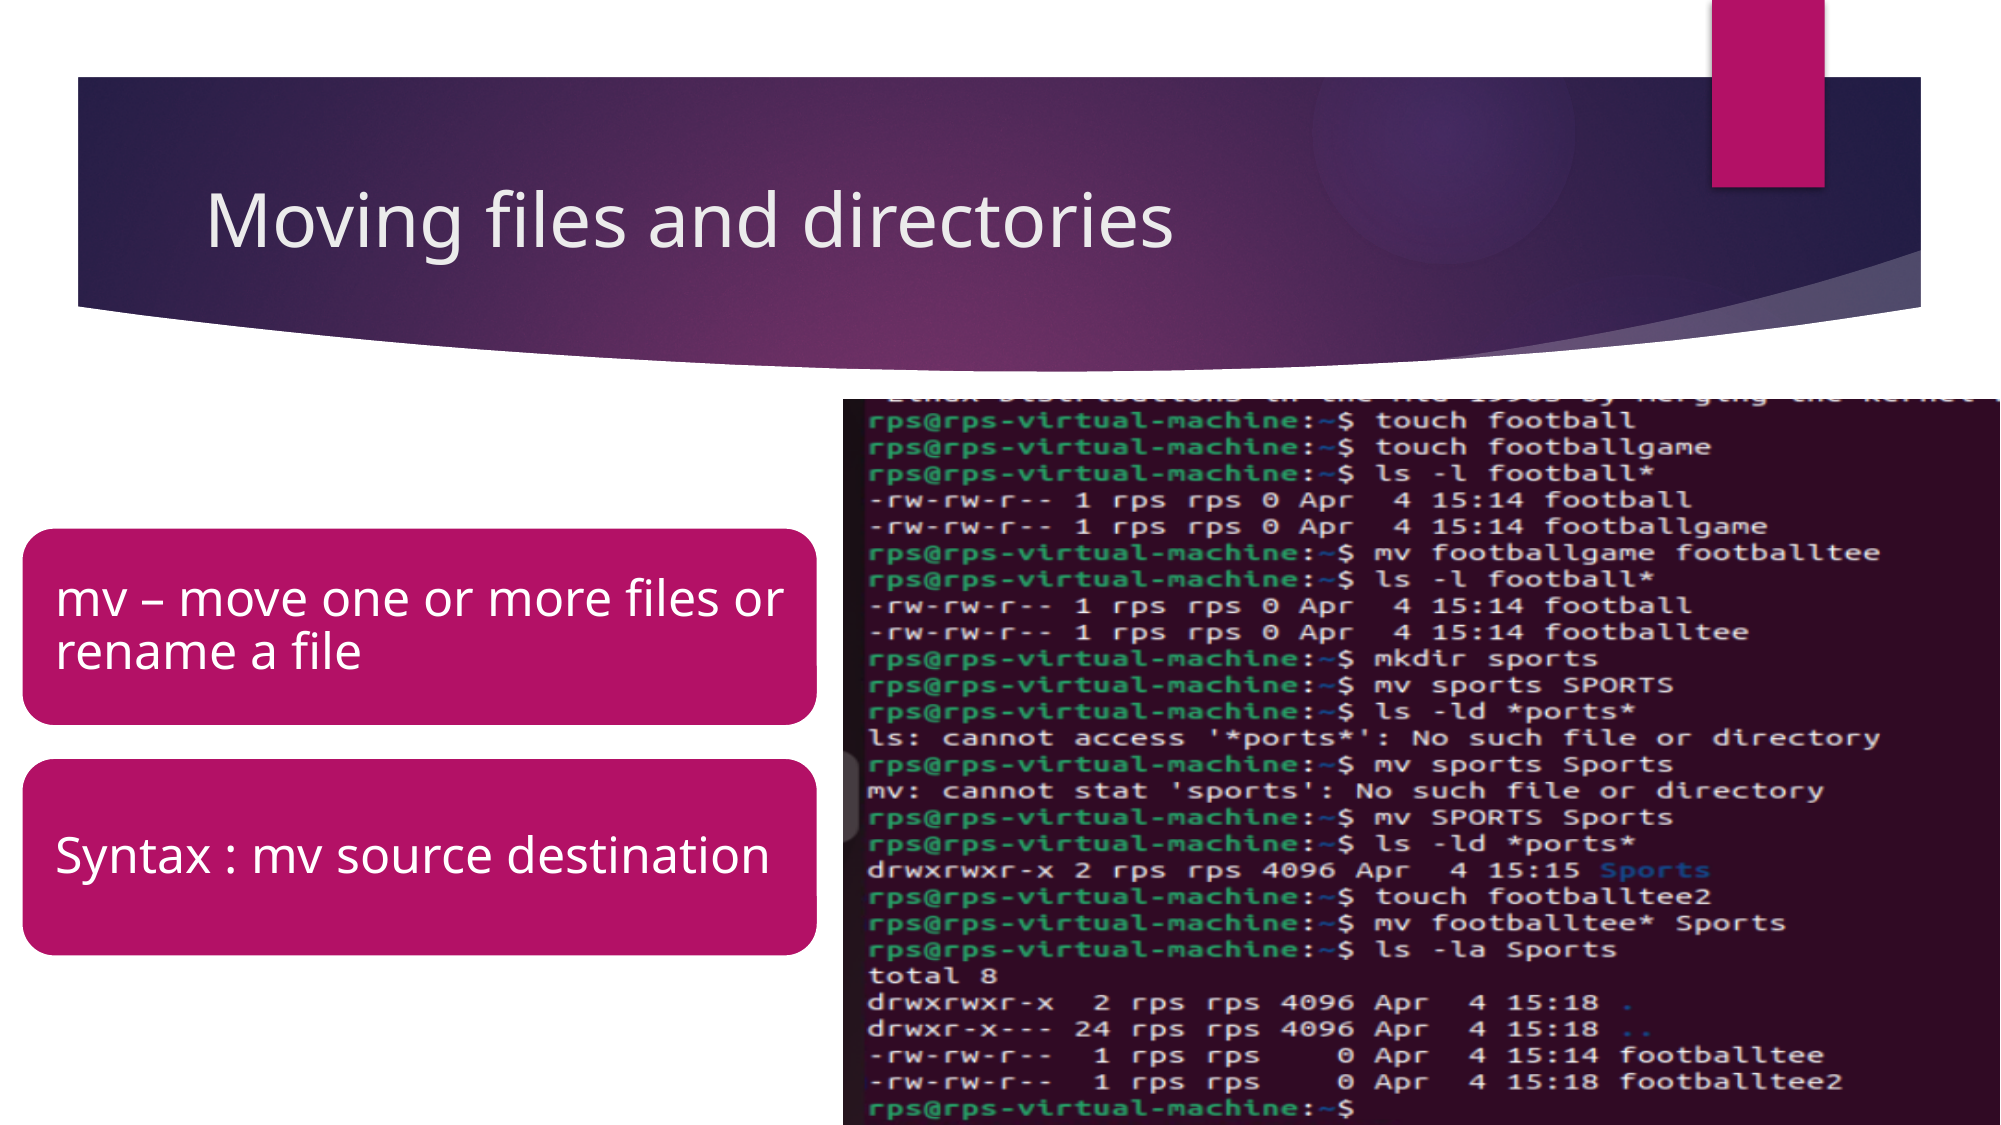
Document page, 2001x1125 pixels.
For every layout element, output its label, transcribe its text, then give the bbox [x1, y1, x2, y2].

picture [843, 399, 2000, 1125]
title Moving files and directories [189, 159, 1627, 276]
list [20, 499, 819, 985]
